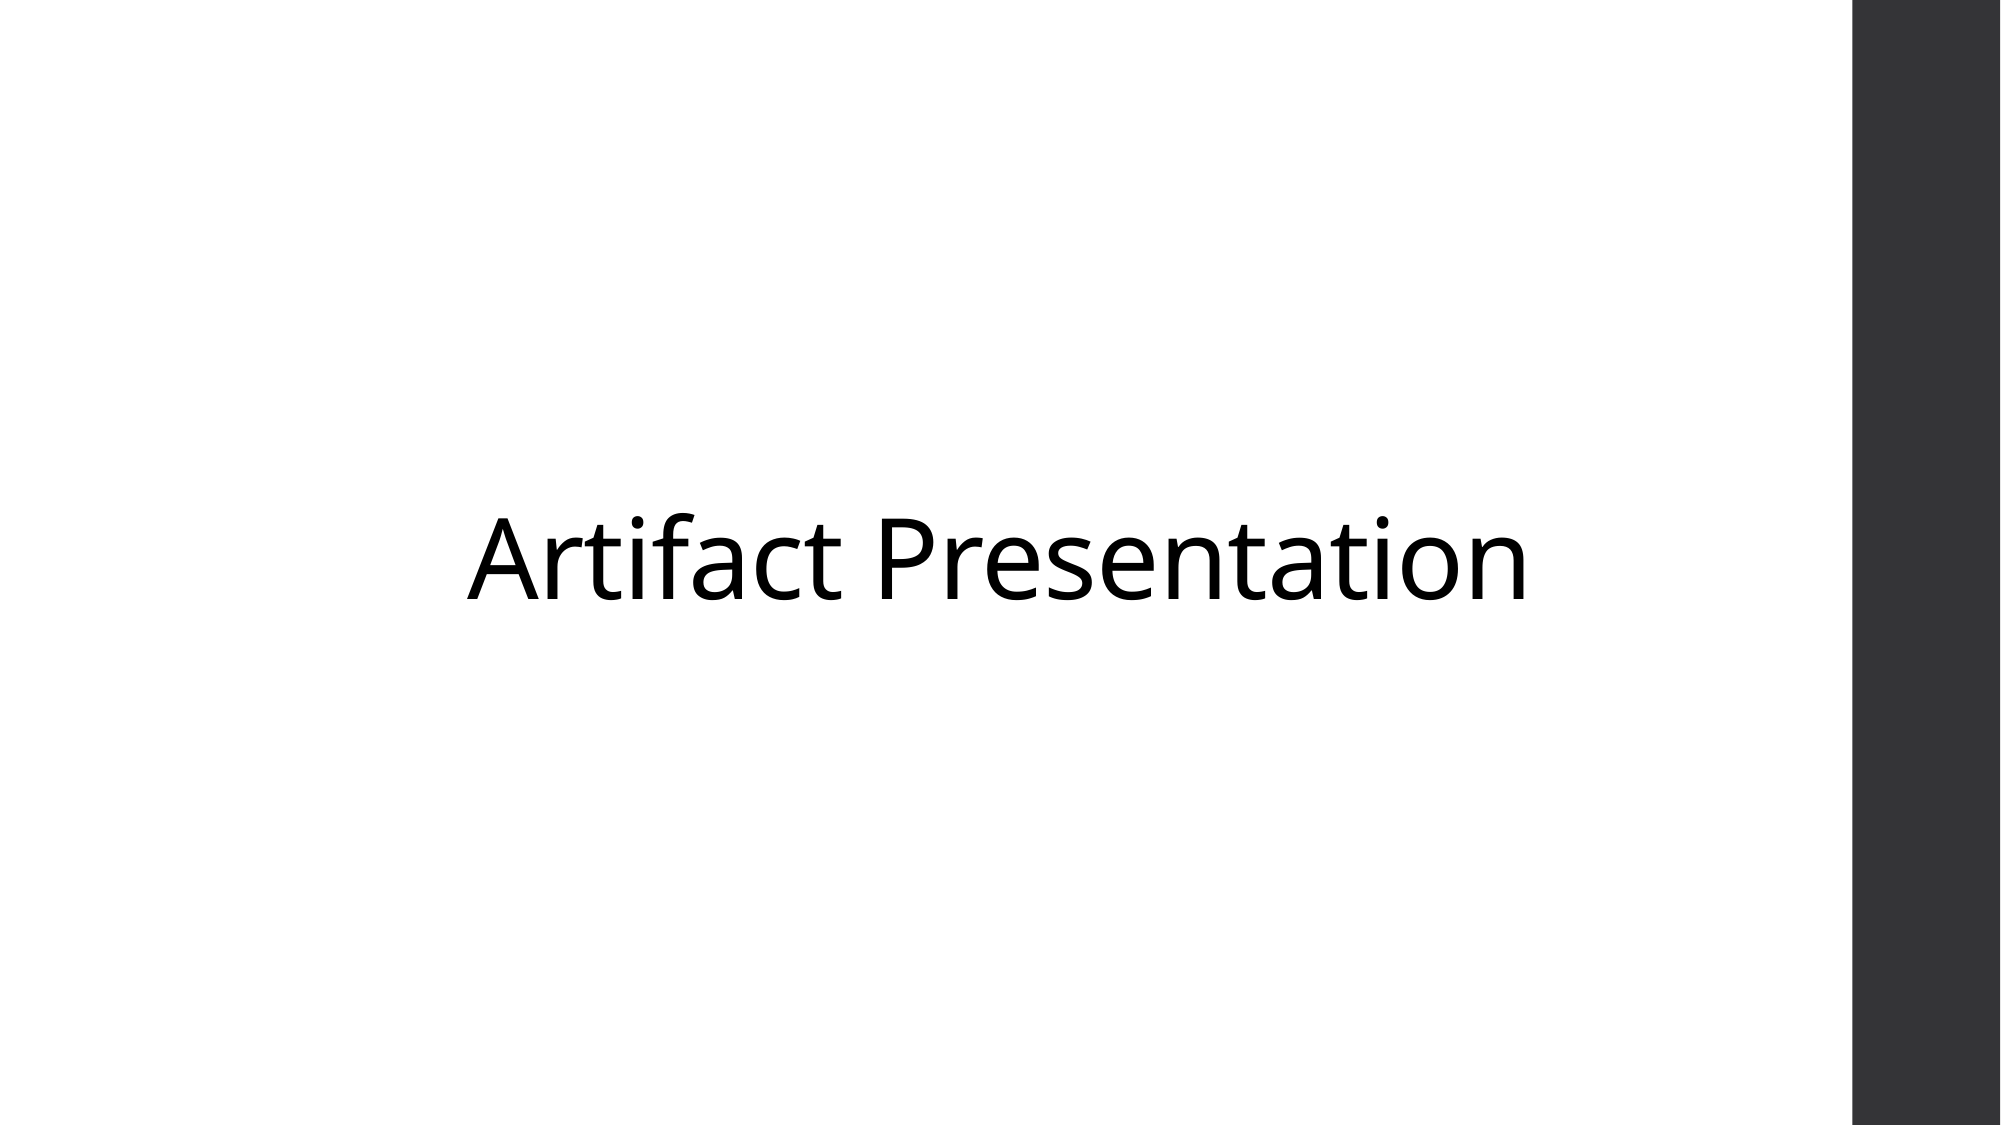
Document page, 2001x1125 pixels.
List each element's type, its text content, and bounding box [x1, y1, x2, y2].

title Artifact Presentation [205, 454, 1796, 673]
